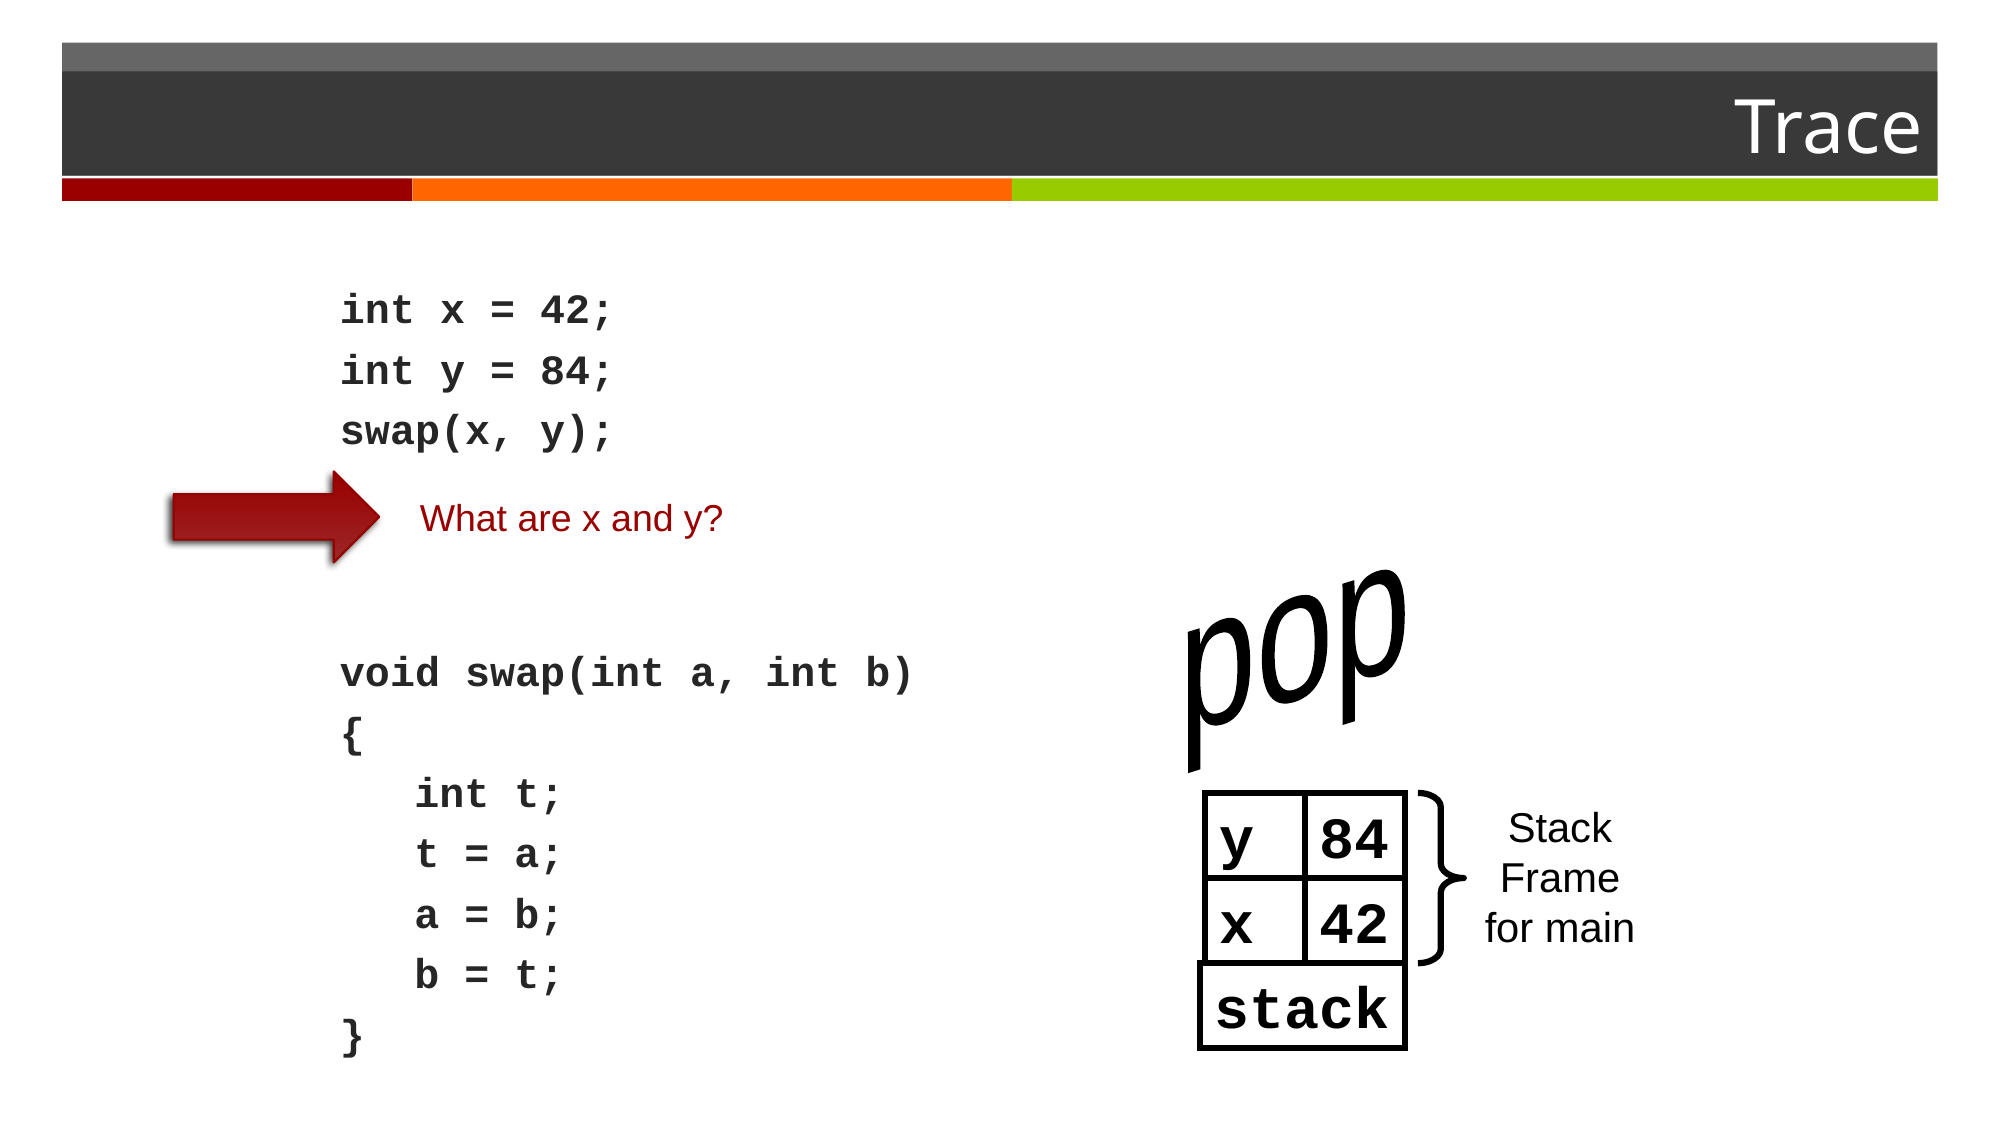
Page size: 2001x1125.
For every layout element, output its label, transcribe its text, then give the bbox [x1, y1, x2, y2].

text_box y [1204, 792, 1304, 879]
text_box Stack Frame for main [1470, 792, 1651, 958]
text_box stack [1200, 963, 1405, 1048]
text_box x [1204, 879, 1304, 963]
text_box 42 [1304, 879, 1405, 963]
title Trace [62, 71, 1938, 176]
list int x = 42; int y = 84; swap(x, y); void swap(int a, int b) { int t; t = a; a = b; b = t; } [324, 274, 987, 1112]
text_box What are x and y? [404, 486, 823, 547]
text_box 84 [1304, 792, 1405, 879]
text_box [1417, 792, 1464, 964]
text_box [172, 470, 380, 564]
